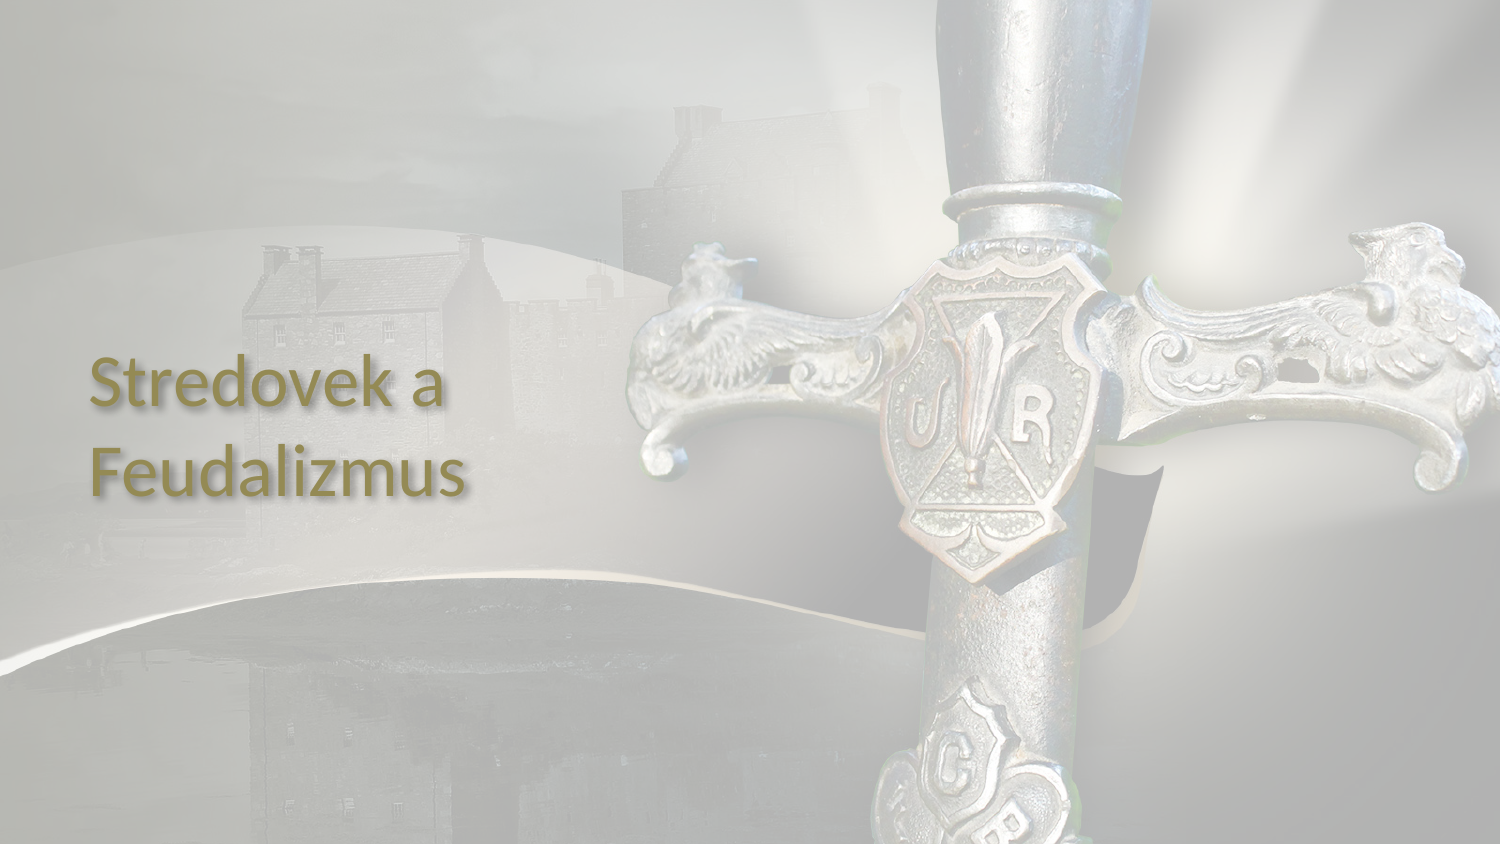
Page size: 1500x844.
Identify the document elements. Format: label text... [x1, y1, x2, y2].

title Stredovek a Feudalizmus [73, 309, 1251, 535]
